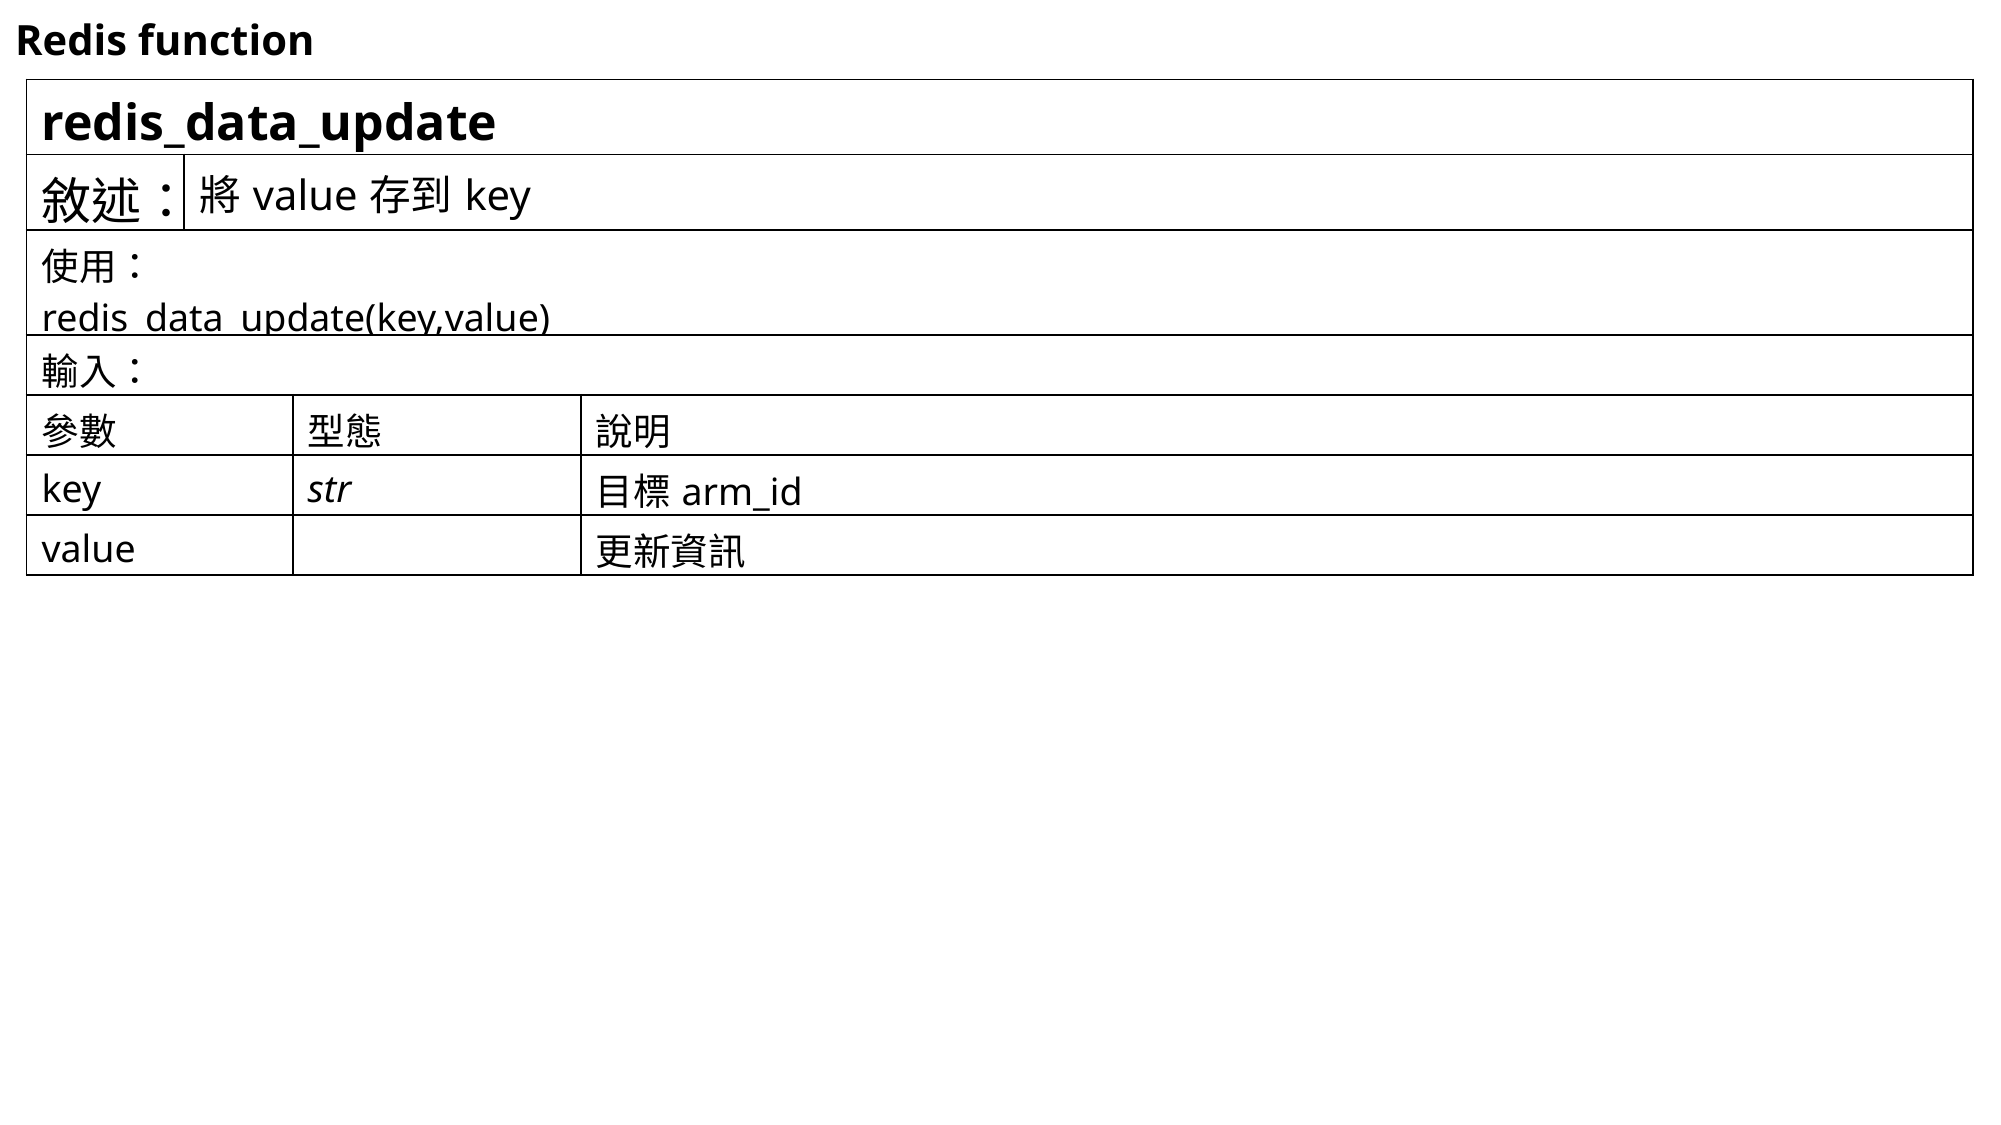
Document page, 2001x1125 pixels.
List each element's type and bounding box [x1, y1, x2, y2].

table_cell [582, 456, 1972, 514]
table_cell [294, 396, 580, 454]
table_cell [27, 456, 292, 514]
table_cell [185, 155, 1972, 229]
table_cell [27, 231, 1972, 334]
table_header [27, 80, 1972, 154]
table_cell [27, 155, 183, 229]
table_cell [294, 516, 580, 574]
table_cell [294, 456, 580, 514]
text_box [0, 3, 371, 74]
table_cell [582, 516, 1972, 574]
table_cell [27, 336, 1972, 394]
table_cell [27, 516, 292, 574]
table_cell [27, 396, 292, 454]
table_cell [582, 396, 1972, 454]
